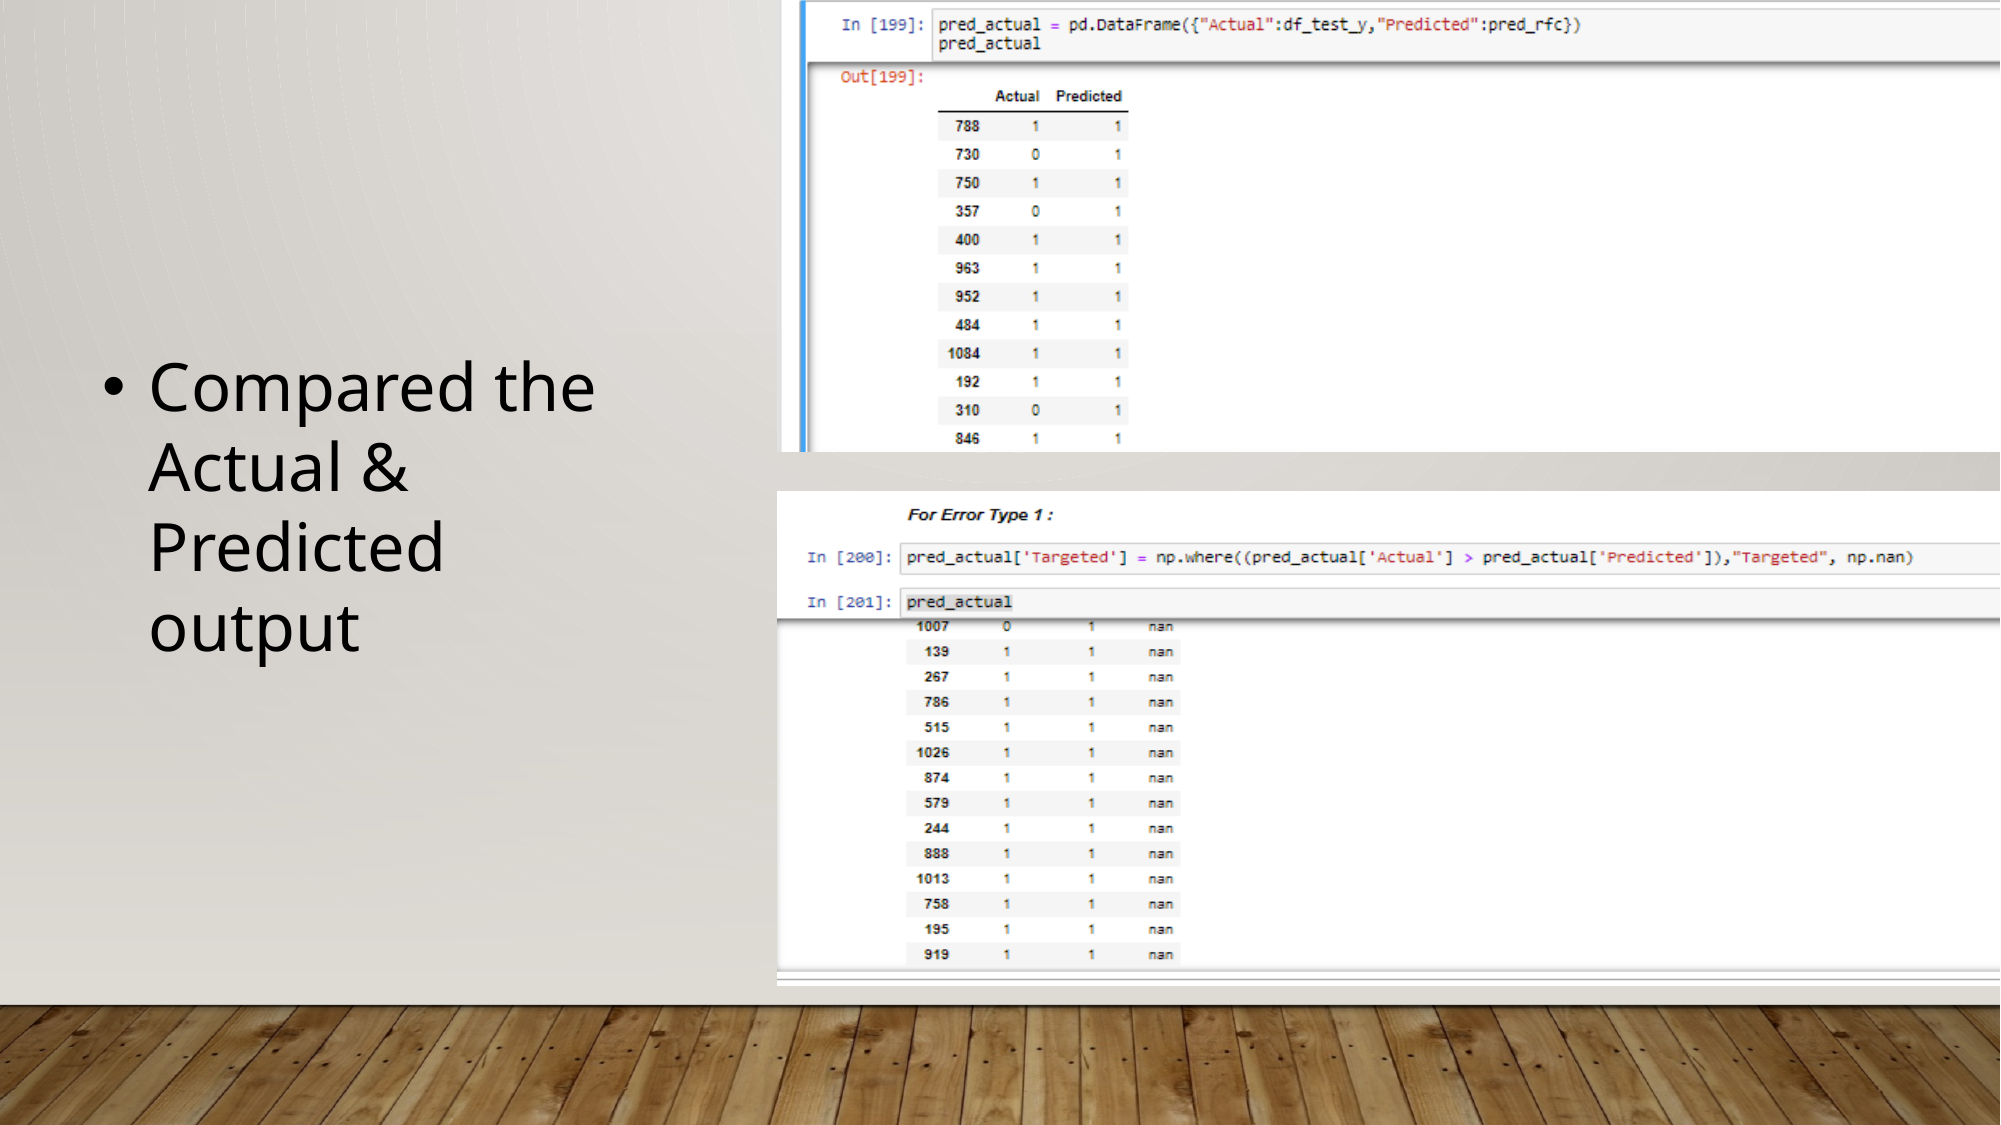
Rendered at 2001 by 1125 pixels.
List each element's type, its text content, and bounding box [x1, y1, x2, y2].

picture [777, 490, 2000, 987]
picture [0, 1005, 2000, 1125]
text_box Compared the Actual & Predicted output [87, 337, 665, 673]
picture [777, 0, 2000, 452]
